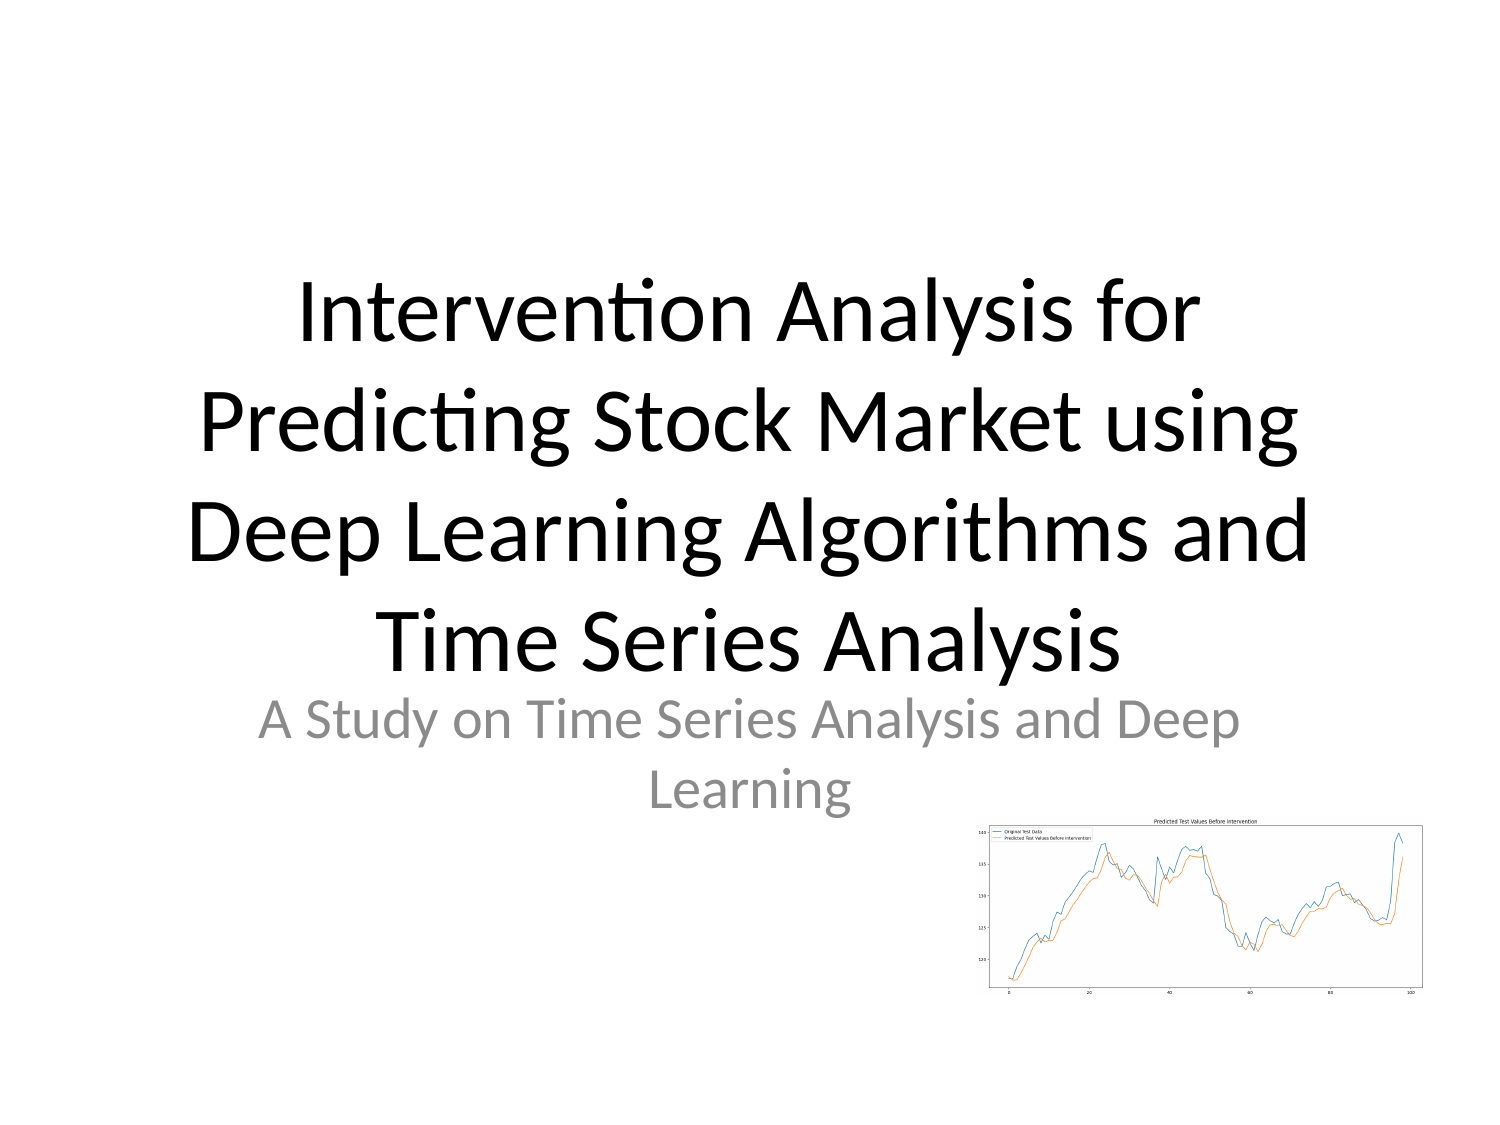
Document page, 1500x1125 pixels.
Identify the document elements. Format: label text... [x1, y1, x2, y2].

subtitle A Study on Time Series Analysis and Deep Learning [225, 672, 1275, 961]
picture [974, 816, 1426, 996]
title Intervention Analysis for Predicting Stock Market using Deep Learning Algorithms and Time Series Analysis [112, 349, 1388, 591]
